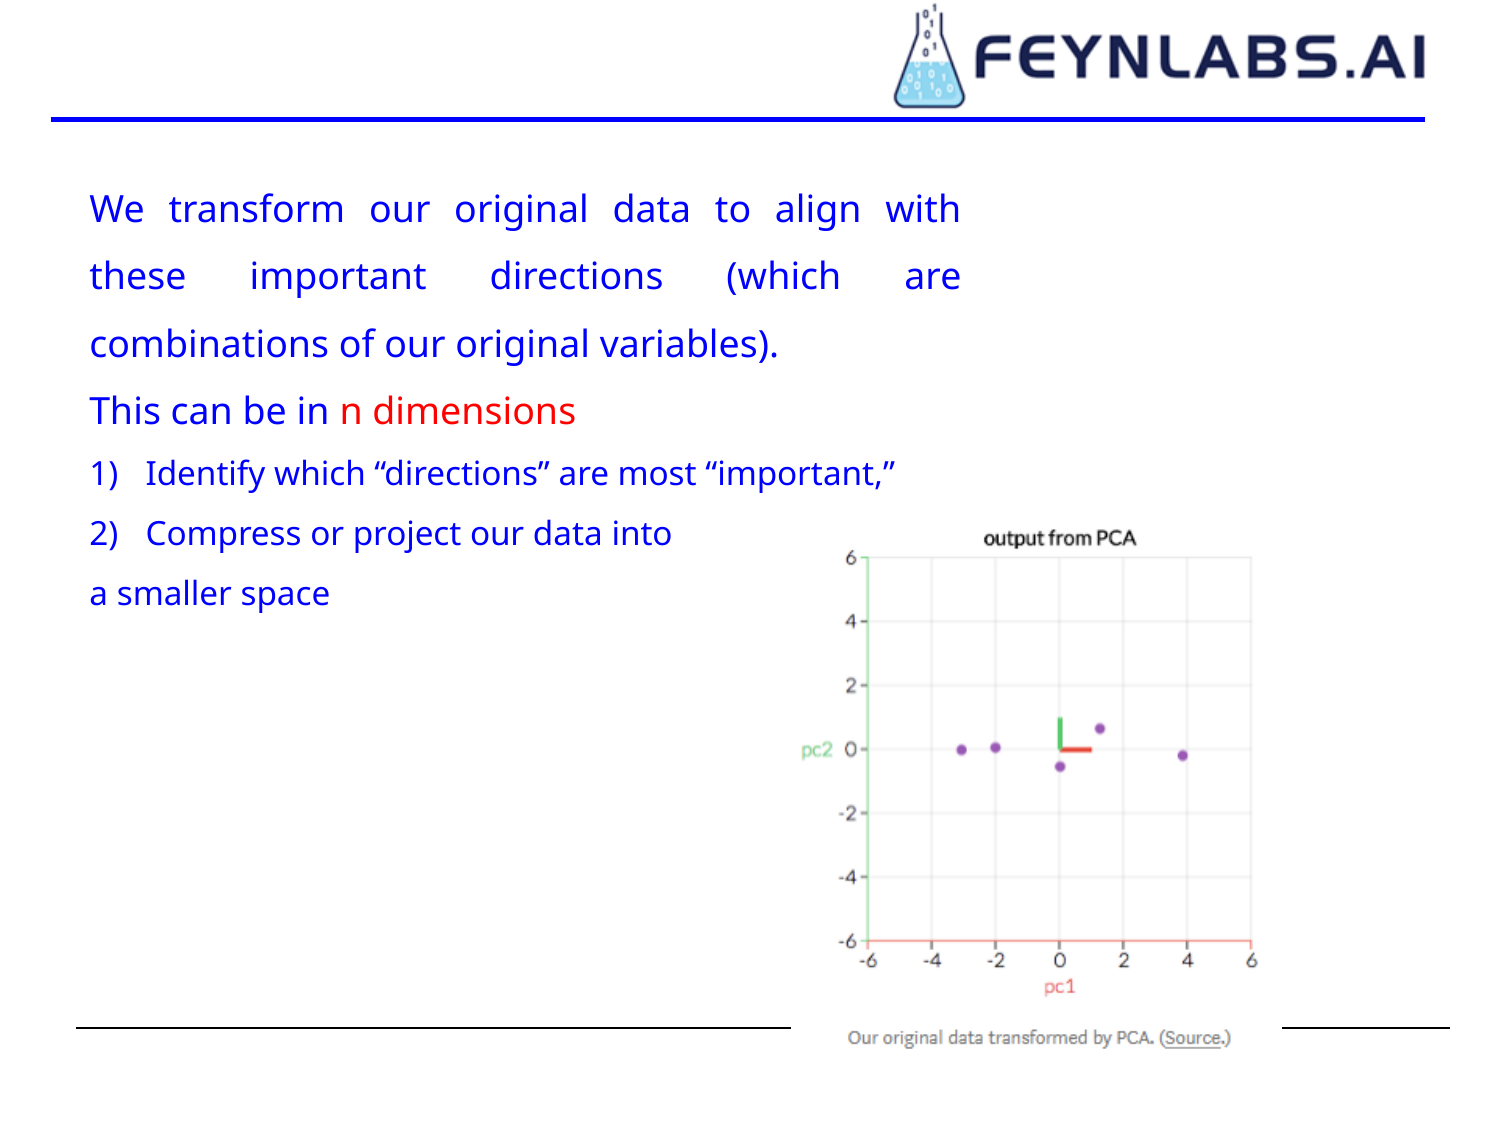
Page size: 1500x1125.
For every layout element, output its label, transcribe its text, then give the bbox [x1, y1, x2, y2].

text_box We transform our original data to align with these important directions (which are combinations of our original variables). This can be in n dimensions Identify which “directions” are most “important,” Compress or project our data into a smaller space [74, 154, 978, 620]
picture [790, 492, 1282, 1058]
picture [888, 0, 1434, 113]
